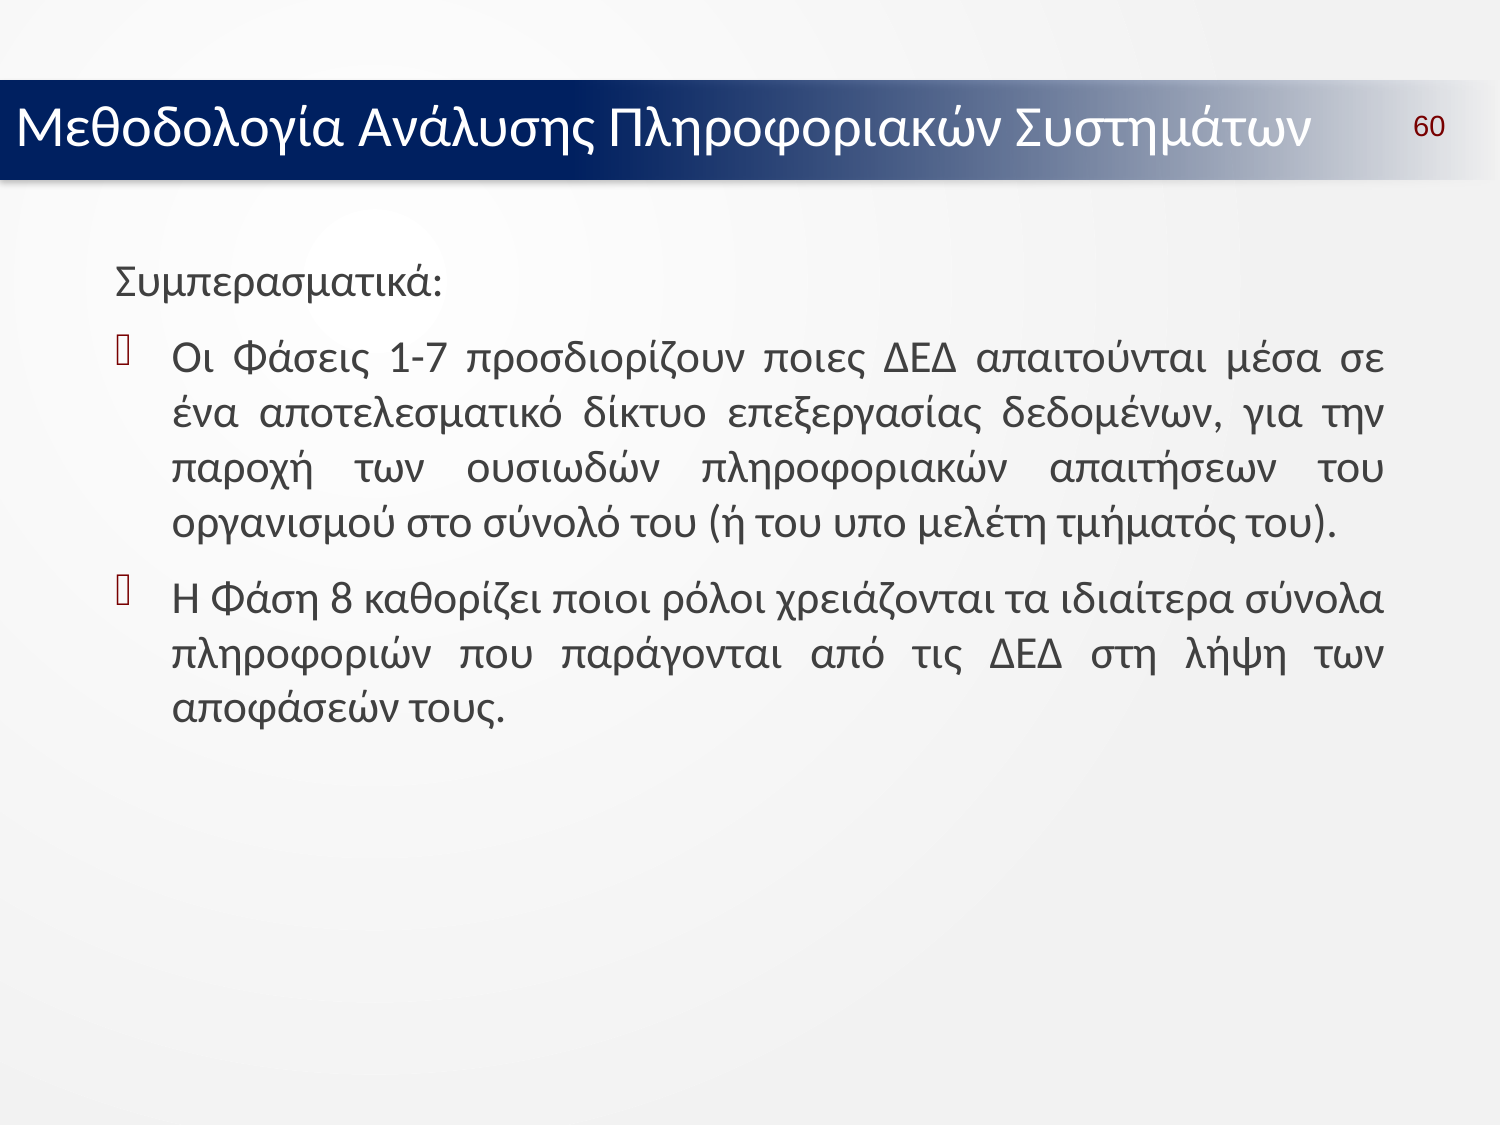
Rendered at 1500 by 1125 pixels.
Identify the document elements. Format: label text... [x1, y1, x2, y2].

slide_number 60 [1388, 100, 1471, 163]
list Μεθοδολογία Ανάλυσης Πληροφοριακών Συστημάτων [0, 80, 1341, 180]
list Συμπερασματικά: Οι Φάσεις 1-7 προσδιορίζουν ποιες ΔΕΔ απαιτούνται μέσα σε ένα αποτελεσματικό δίκτυο επεξεργασίας δεδομένων, για την παροχή των ουσιωδών πληροφοριακών απαιτήσεων του οργανισμού στο σύνολό του (ή του υπο μελέτη τμήματός του). Η Φάση 8 καθορίζει ποιοι ρόλοι χρειάζονται τα ιδιαίτερα σύνολα πληροφοριών που παράγονται από τις ΔΕΔ στη λήψη των αποφάσεών τους. [100, 243, 1401, 970]
